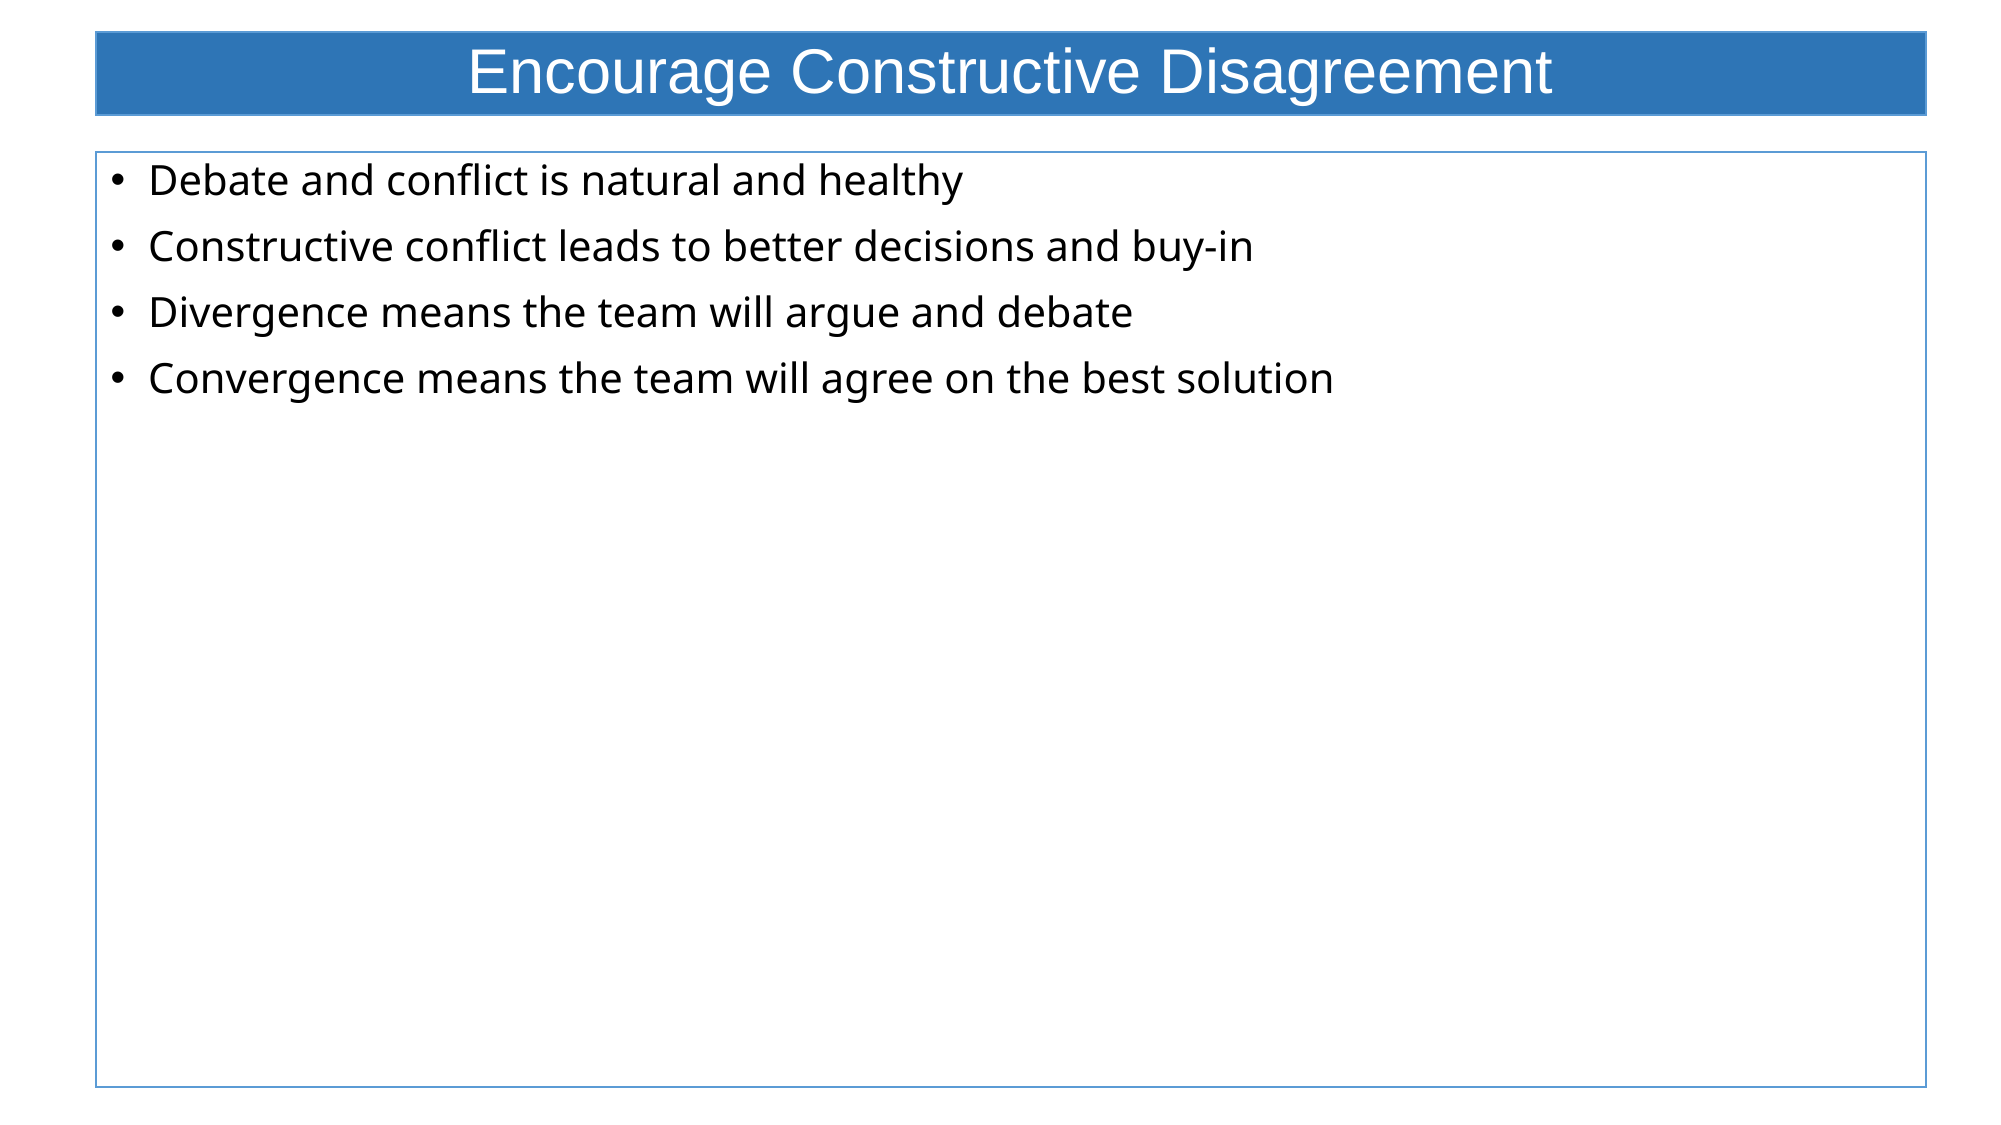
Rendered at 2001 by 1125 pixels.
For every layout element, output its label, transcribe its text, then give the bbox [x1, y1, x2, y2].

list Debate and conflict is natural and healthy Constructive conflict leads to better decisions and buy-in Divergence means the team will argue and debate Convergence means the team will agree on the best solution [95, 151, 1927, 1088]
title Encourage Constructive Disagreement [95, 31, 1927, 116]
